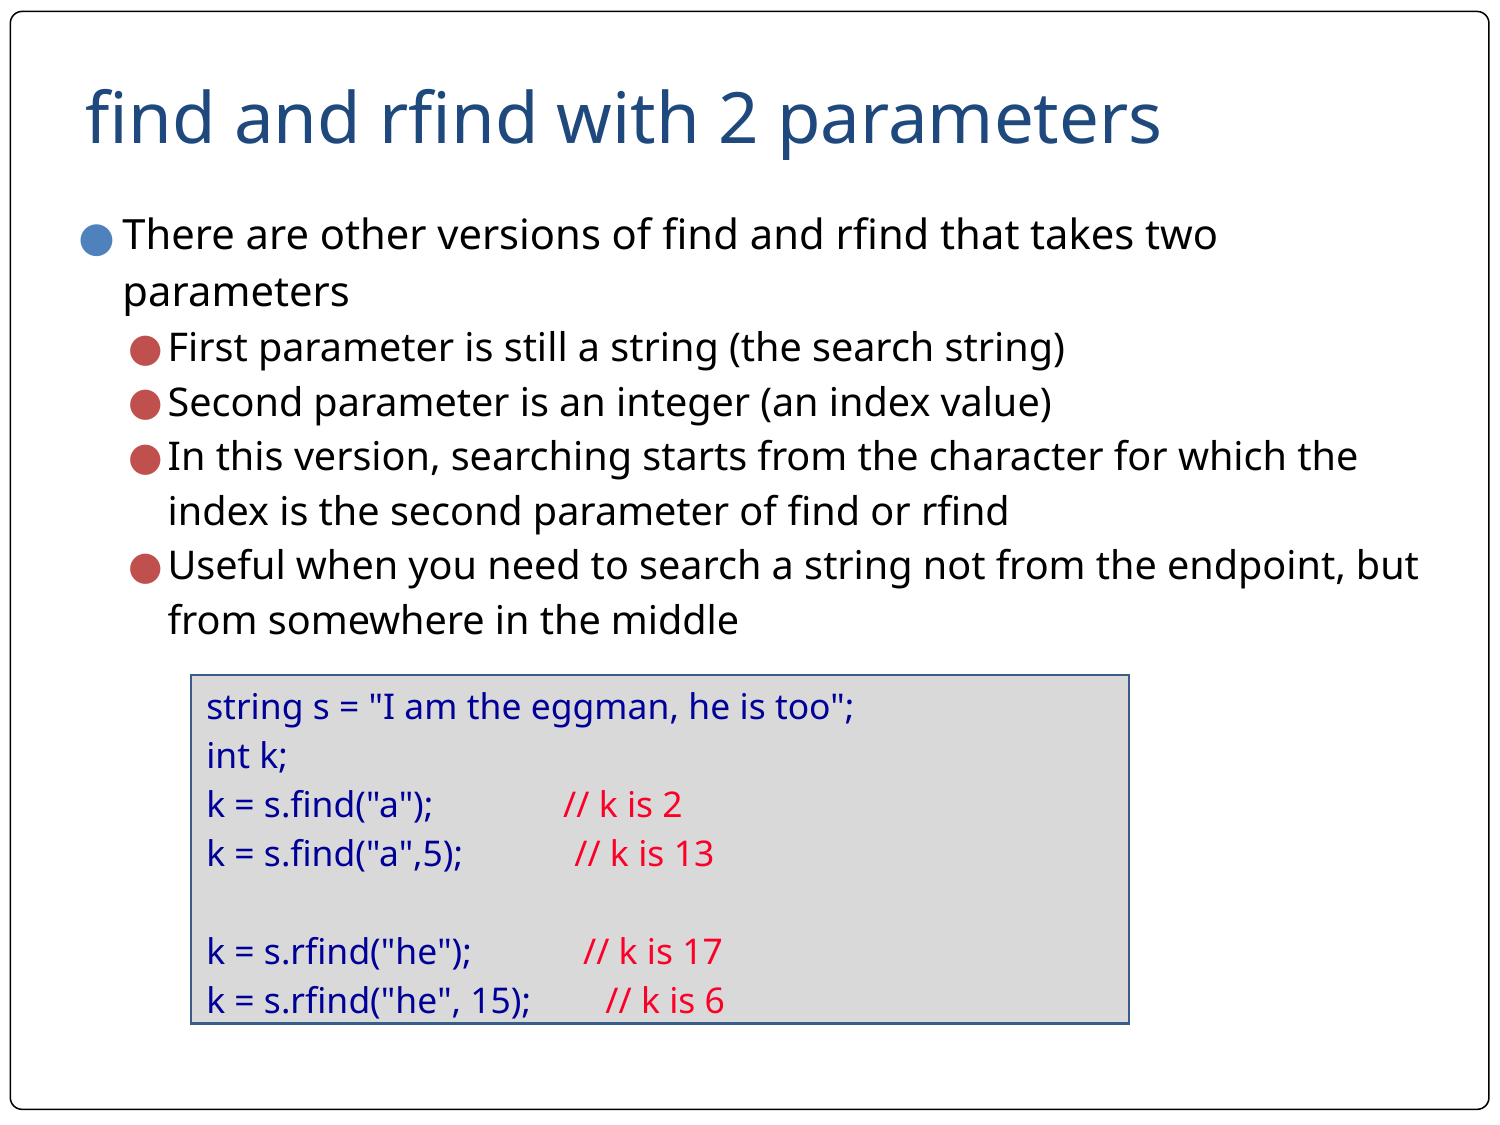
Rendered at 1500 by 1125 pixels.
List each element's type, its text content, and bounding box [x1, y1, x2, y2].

text_box string s = "I am the eggman, he is too"; int k; k = s.find("a"); // k is 2 k = s.find("a",5); // k is 13 k = s.rfind("he"); // k is 17 k = s.rfind("he", 15); // k is 6 [191, 674, 1129, 1024]
list There are other versions of find and rfind that takes two parameters First parameter is still a string (the search string) Second parameter is an integer (an index value) In this version, searching starts from the character for which the index is the second parameter of find or rfind Useful when you need to search a string not from the endpoint, but from somewhere in the middle [62, 192, 1443, 667]
title find and rfind with 2 parameters [70, 45, 1425, 173]
